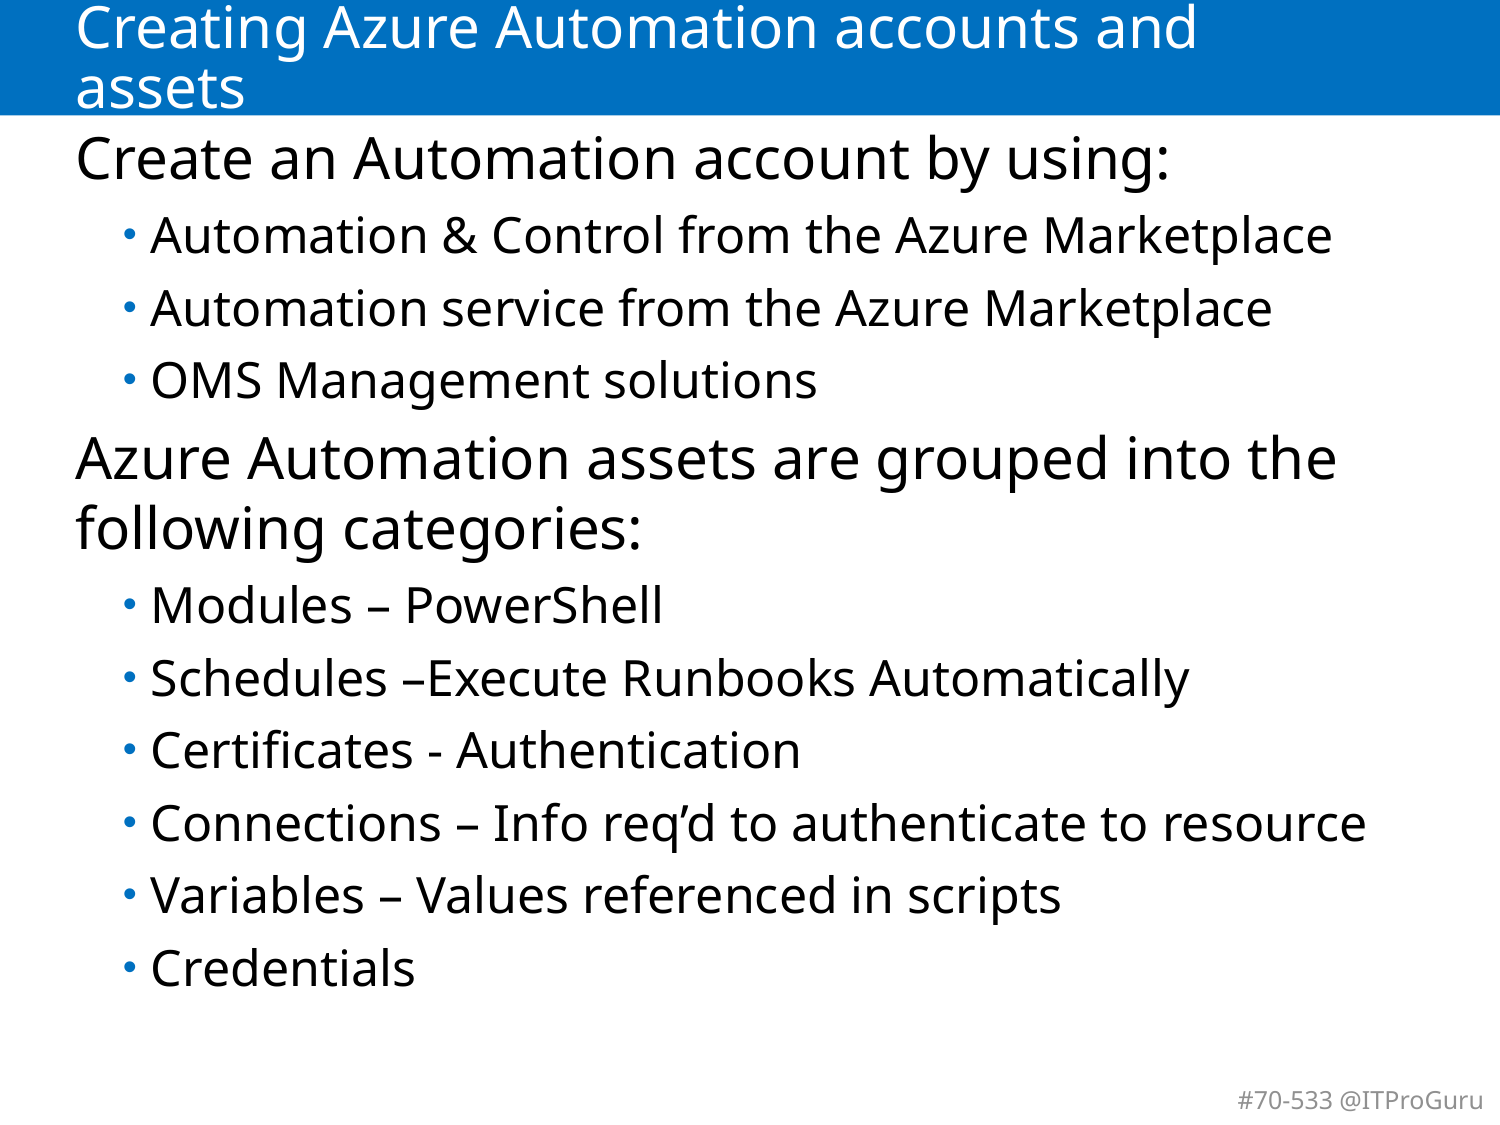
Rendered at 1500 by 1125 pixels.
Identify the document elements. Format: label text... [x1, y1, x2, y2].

title Creating Azure Automation accounts and assets [75, 0, 1351, 121]
text_box Create an Automation account by using: Automation & Control from the Azure Marketplace Automation service from the Azure Marketplace OMS Management solutions Azure Automation assets are grouped into the following categories: Modules – PowerShell Schedules –Execute Runbooks Automatically Certificates - Authentication Connections – Info req’d to authenticate to resource Variables – Values referenced in scripts Credentials [75, 121, 1408, 966]
